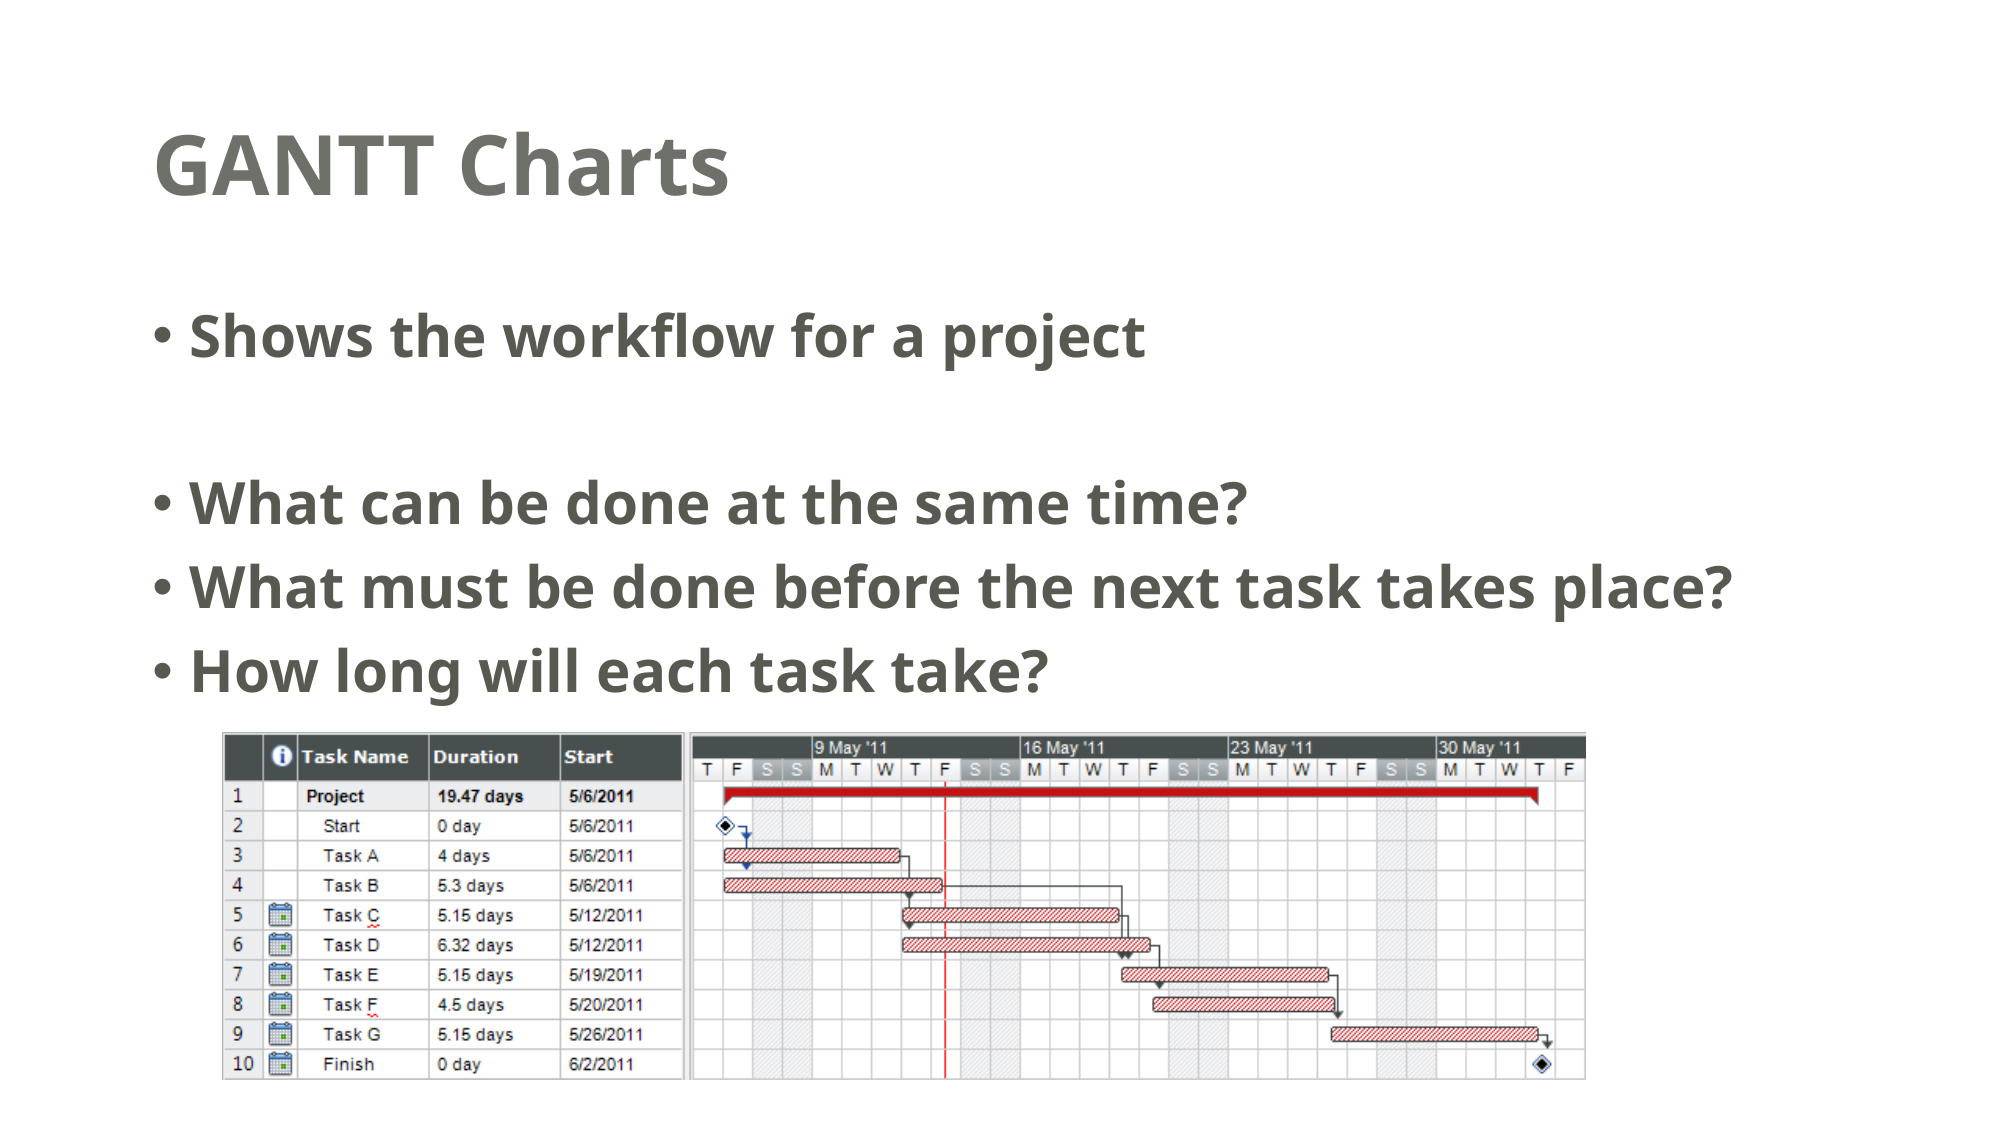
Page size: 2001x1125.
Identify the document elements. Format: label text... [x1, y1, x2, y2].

title GANTT Charts [137, 59, 1863, 278]
picture [222, 732, 1586, 1080]
list Shows the workflow for a project What can be done at the same time? What must be done before the next task takes place? How long will each task take? [137, 299, 1863, 1014]
